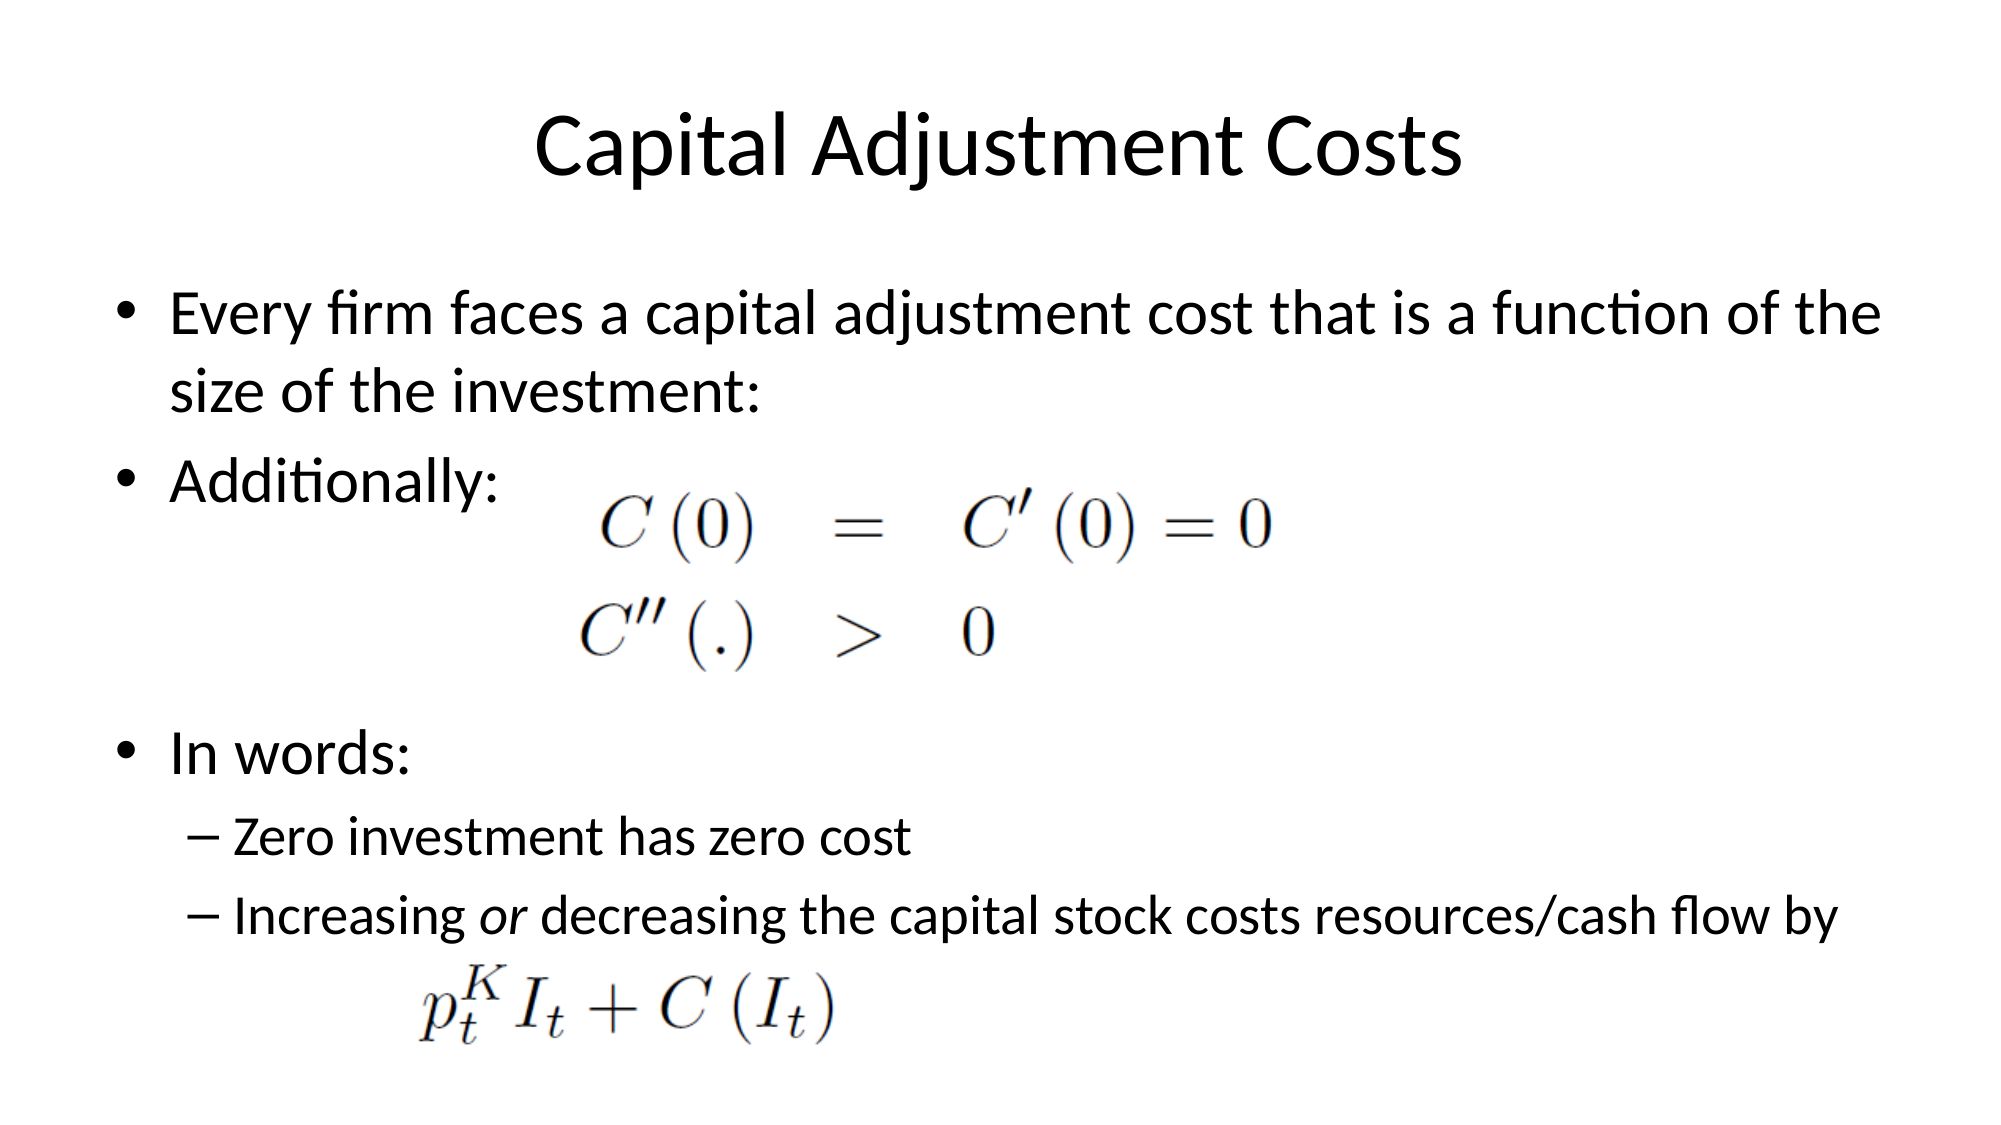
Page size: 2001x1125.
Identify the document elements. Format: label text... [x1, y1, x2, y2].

picture [409, 952, 848, 1058]
title Capital Adjustment Costs [99, 45, 1900, 233]
picture [562, 467, 1296, 689]
